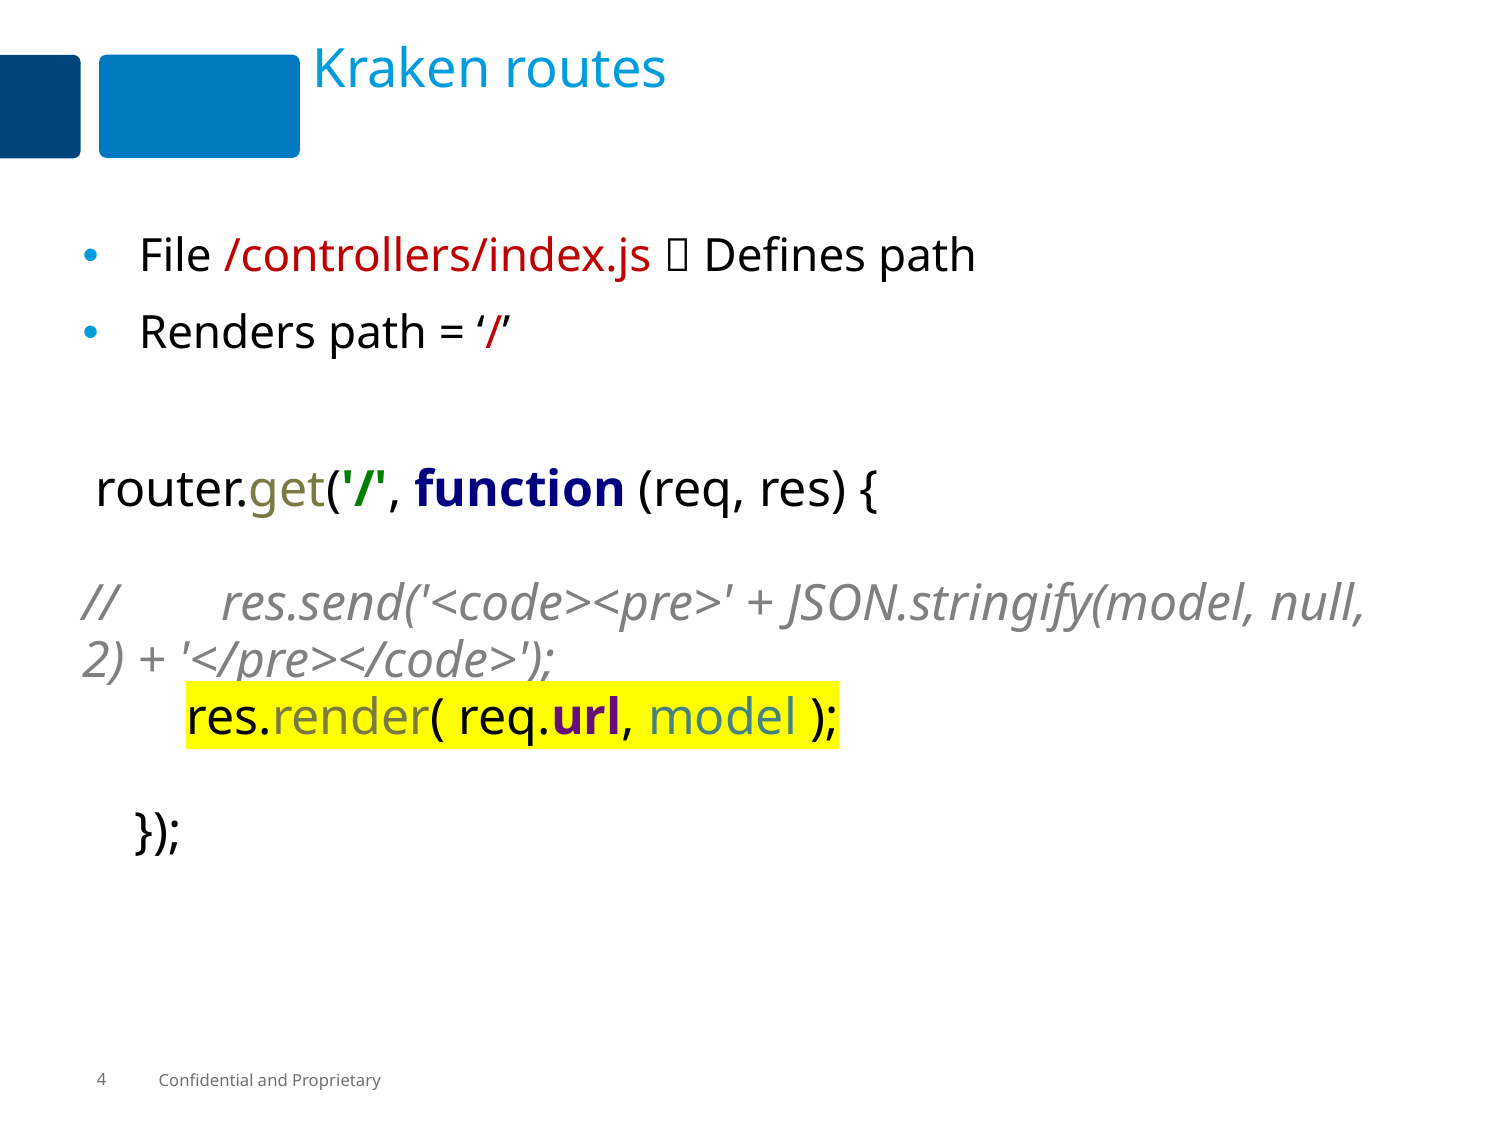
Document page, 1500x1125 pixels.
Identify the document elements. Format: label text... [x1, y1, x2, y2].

list File /controllers/index.js  Defines path Renders path = ‘/’ router.get('/', function (req, res) { // res.send('<code><pre>' + JSON.stringify(model, null, 2) + '</pre></code>'); res.render( req.url, model ); }); [82, 221, 1413, 1013]
title Kraken routes [312, 37, 1463, 175]
